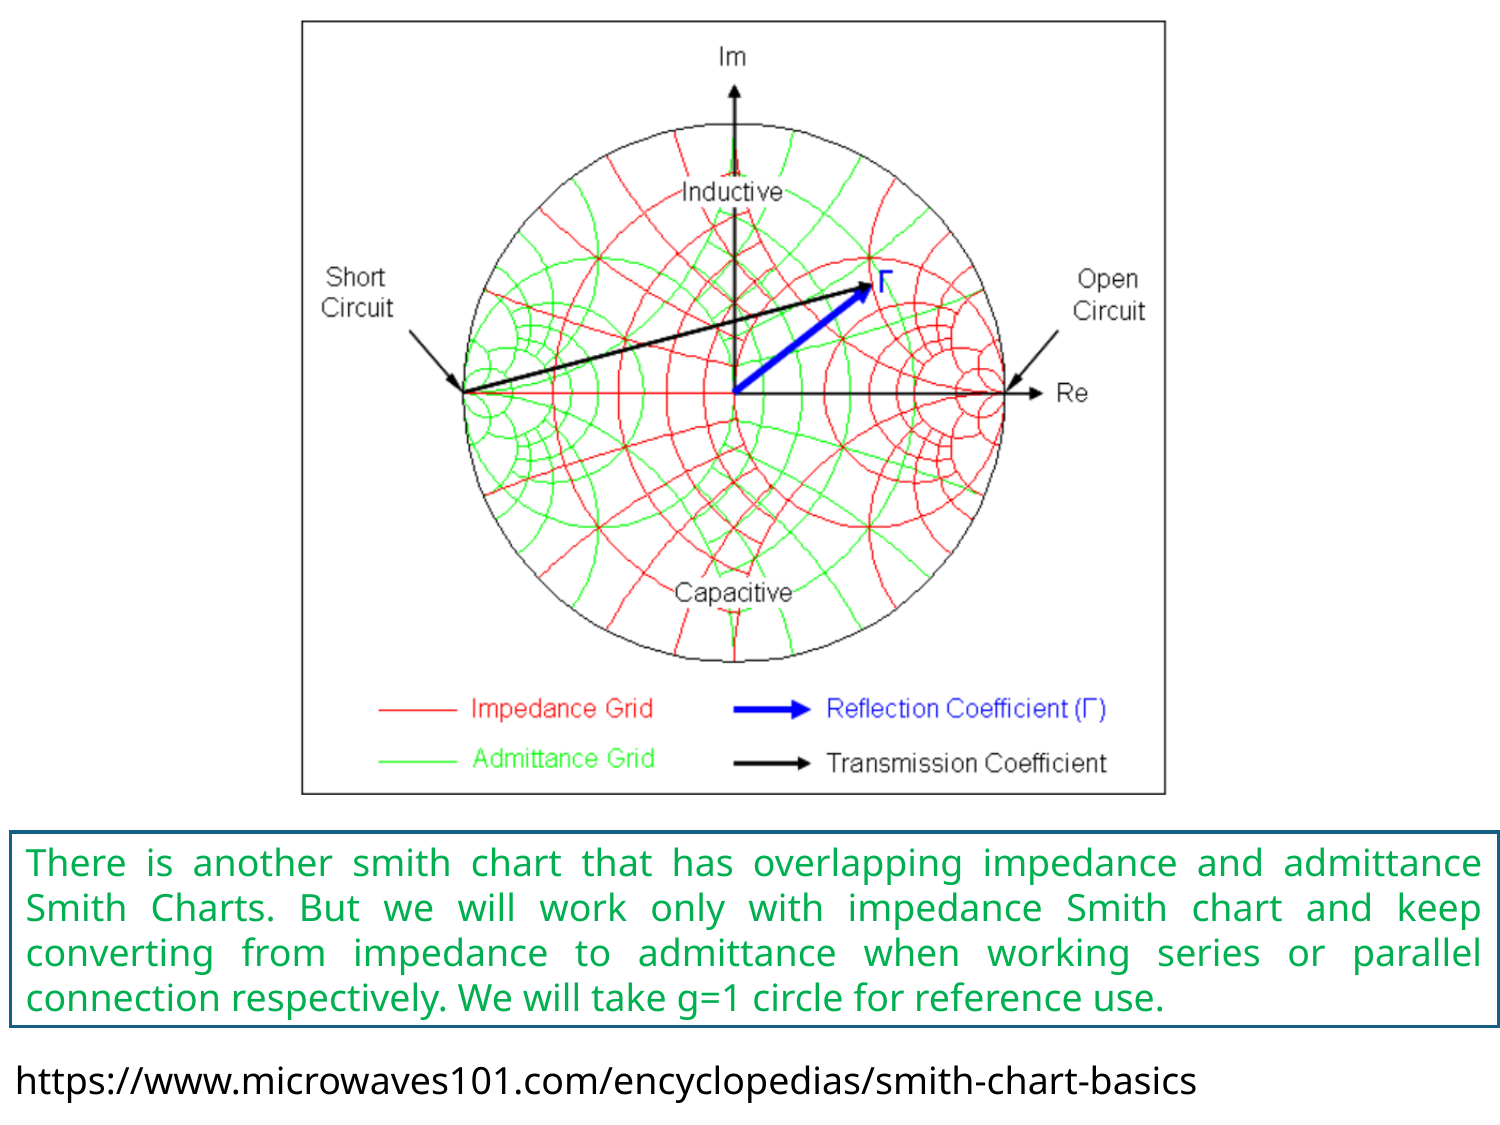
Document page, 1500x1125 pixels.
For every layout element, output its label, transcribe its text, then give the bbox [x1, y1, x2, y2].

picture [286, 11, 1176, 812]
text_box There is another smith chart that has overlapping impedance and admittance Smith Charts. But we will work only with impedance Smith chart and keep converting from impedance to admittance when working series or parallel connection respectively. We will take g=1 circle for reference use. [9, 830, 1500, 1028]
text_box https://www.microwaves101.com/encyclopedias/smith-chart-basics [0, 1049, 1375, 1110]
